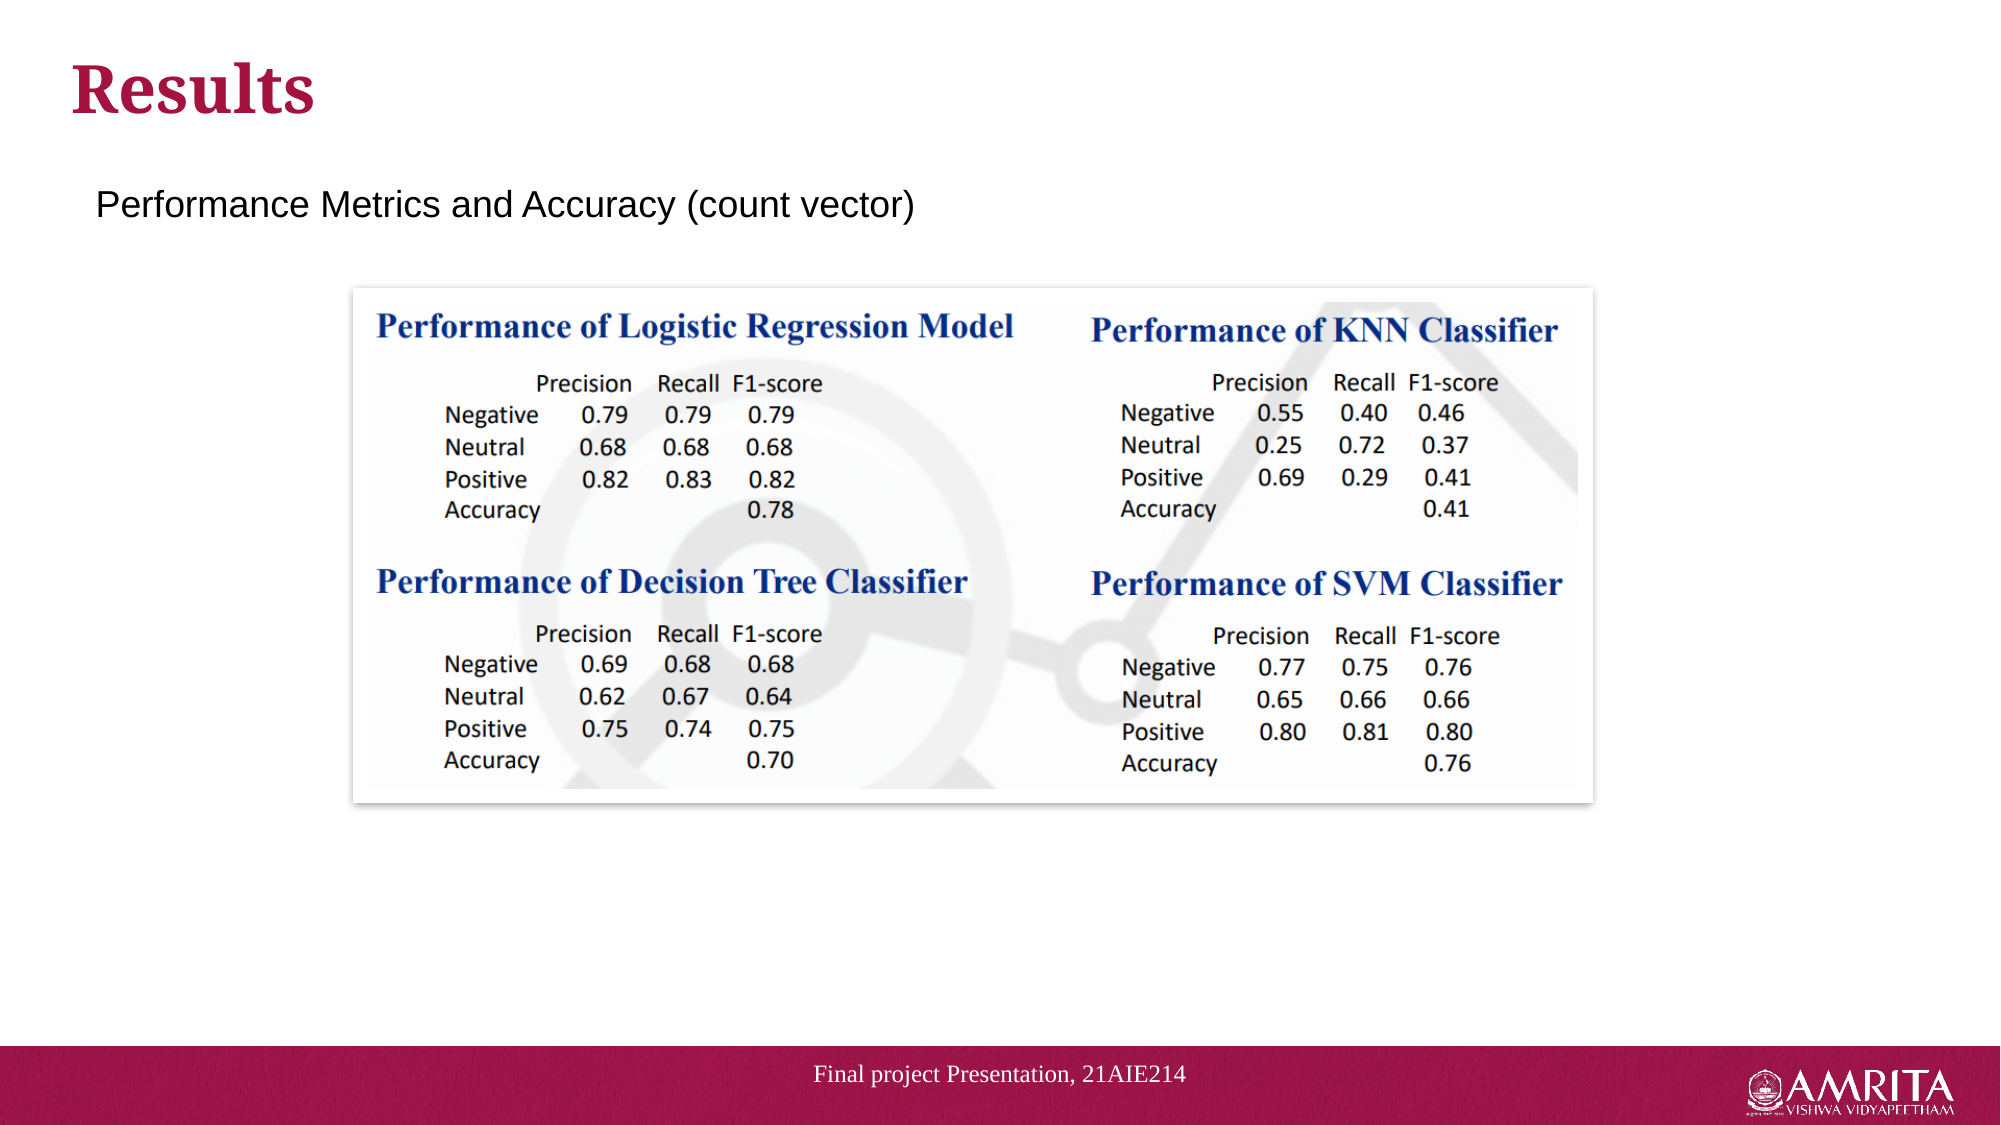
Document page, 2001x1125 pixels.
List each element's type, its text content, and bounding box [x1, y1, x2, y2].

title Results [55, 57, 1933, 127]
text_box Performance Metrics and Accuracy (count vector) [80, 172, 931, 233]
footer Final project Presentation, 21AIE214 [662, 1042, 1338, 1103]
picture [0, 1046, 2001, 1125]
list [367, 302, 1579, 789]
